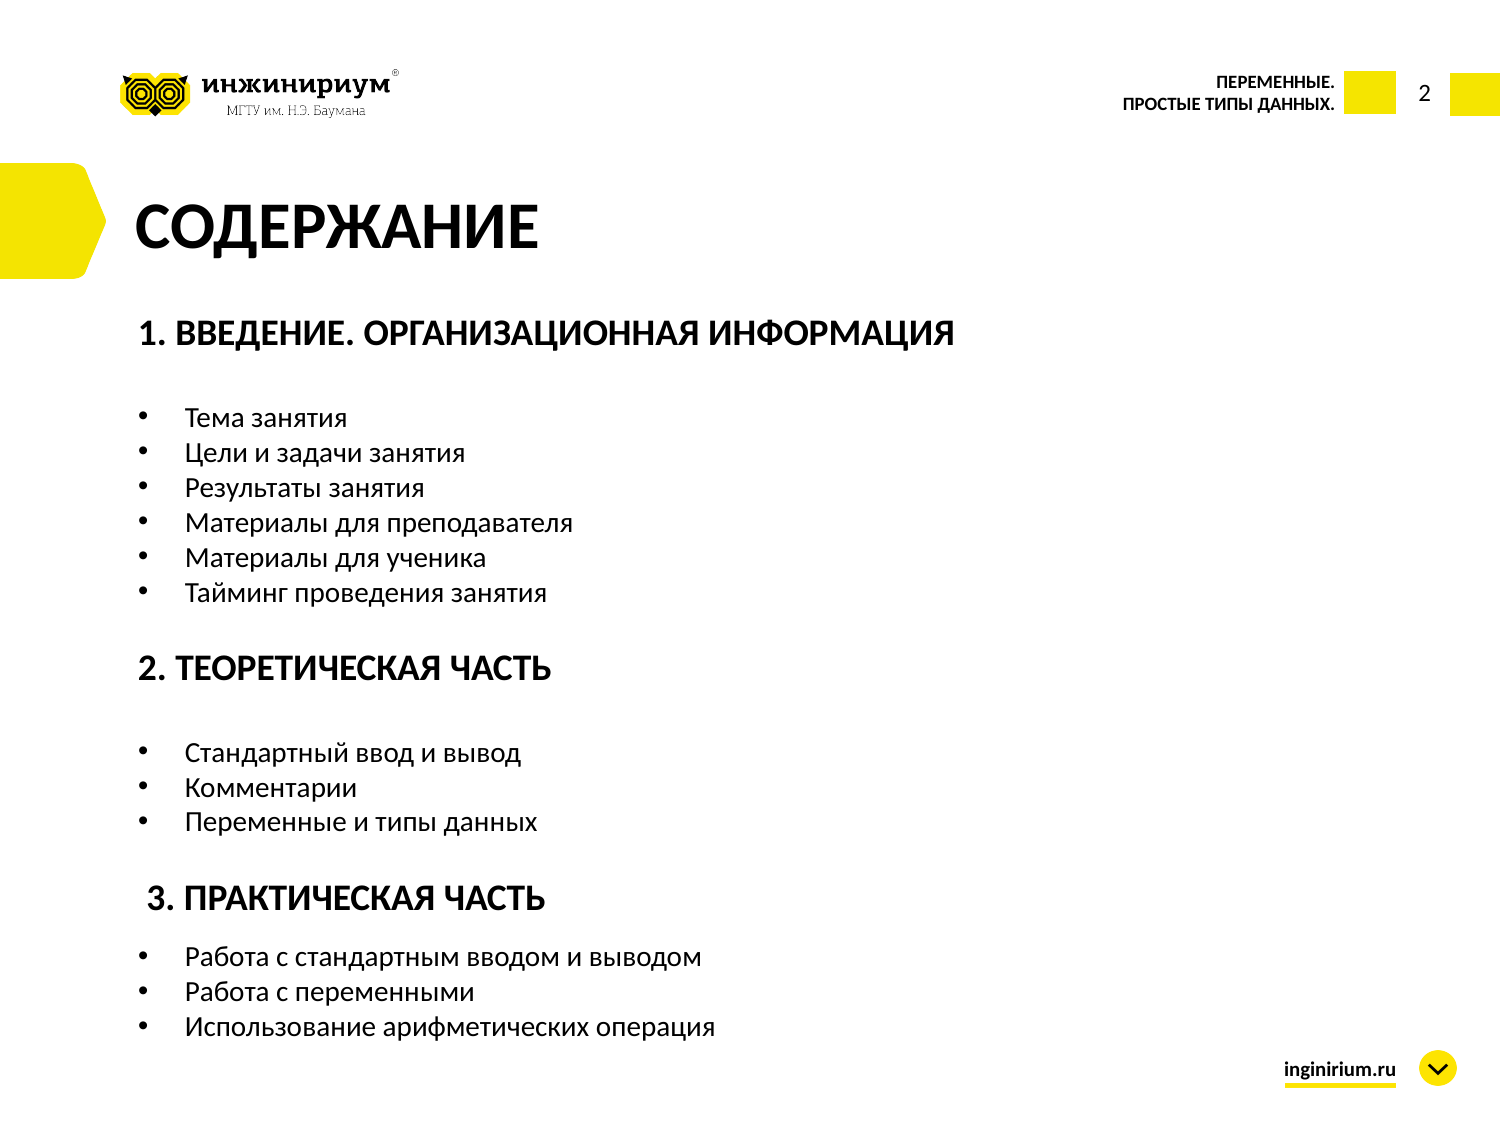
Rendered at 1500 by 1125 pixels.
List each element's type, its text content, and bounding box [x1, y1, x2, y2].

text_box 2 [1403, 68, 1447, 114]
picture [0, 163, 106, 279]
picture [1344, 71, 1396, 115]
text_box ПЕРЕМЕННЫЕ. ПРОСТЫЕ ТИПЫ ДАННЫХ. [723, 62, 1350, 122]
picture [1419, 1049, 1457, 1086]
text_box inginirium.ru [1263, 1047, 1412, 1088]
text_box СОДЕРЖАНИЕ [120, 173, 935, 269]
text_box 1. ВВЕДЕНИЕ. ОРГАНИЗАЦИОННАЯ ИНФОРМАЦИЯ Тема занятия Цели и задачи занятия Результаты занятия Материалы для преподавателя Материалы для ученика Тайминг проведения занятия 2. ТЕОРЕТИЧЕСКАЯ ЧАСТЬ Стандартный ввод и вывод Комментарии Переменные и типы данных 3. ПРАКТИЧЕСКАЯ ЧАСТЬ Работа с стандартным вводом и выводом Работа с переменными Использование арифметических операция [123, 300, 1031, 1125]
picture [1449, 73, 1500, 116]
picture [1284, 1083, 1396, 1088]
picture [120, 68, 399, 119]
